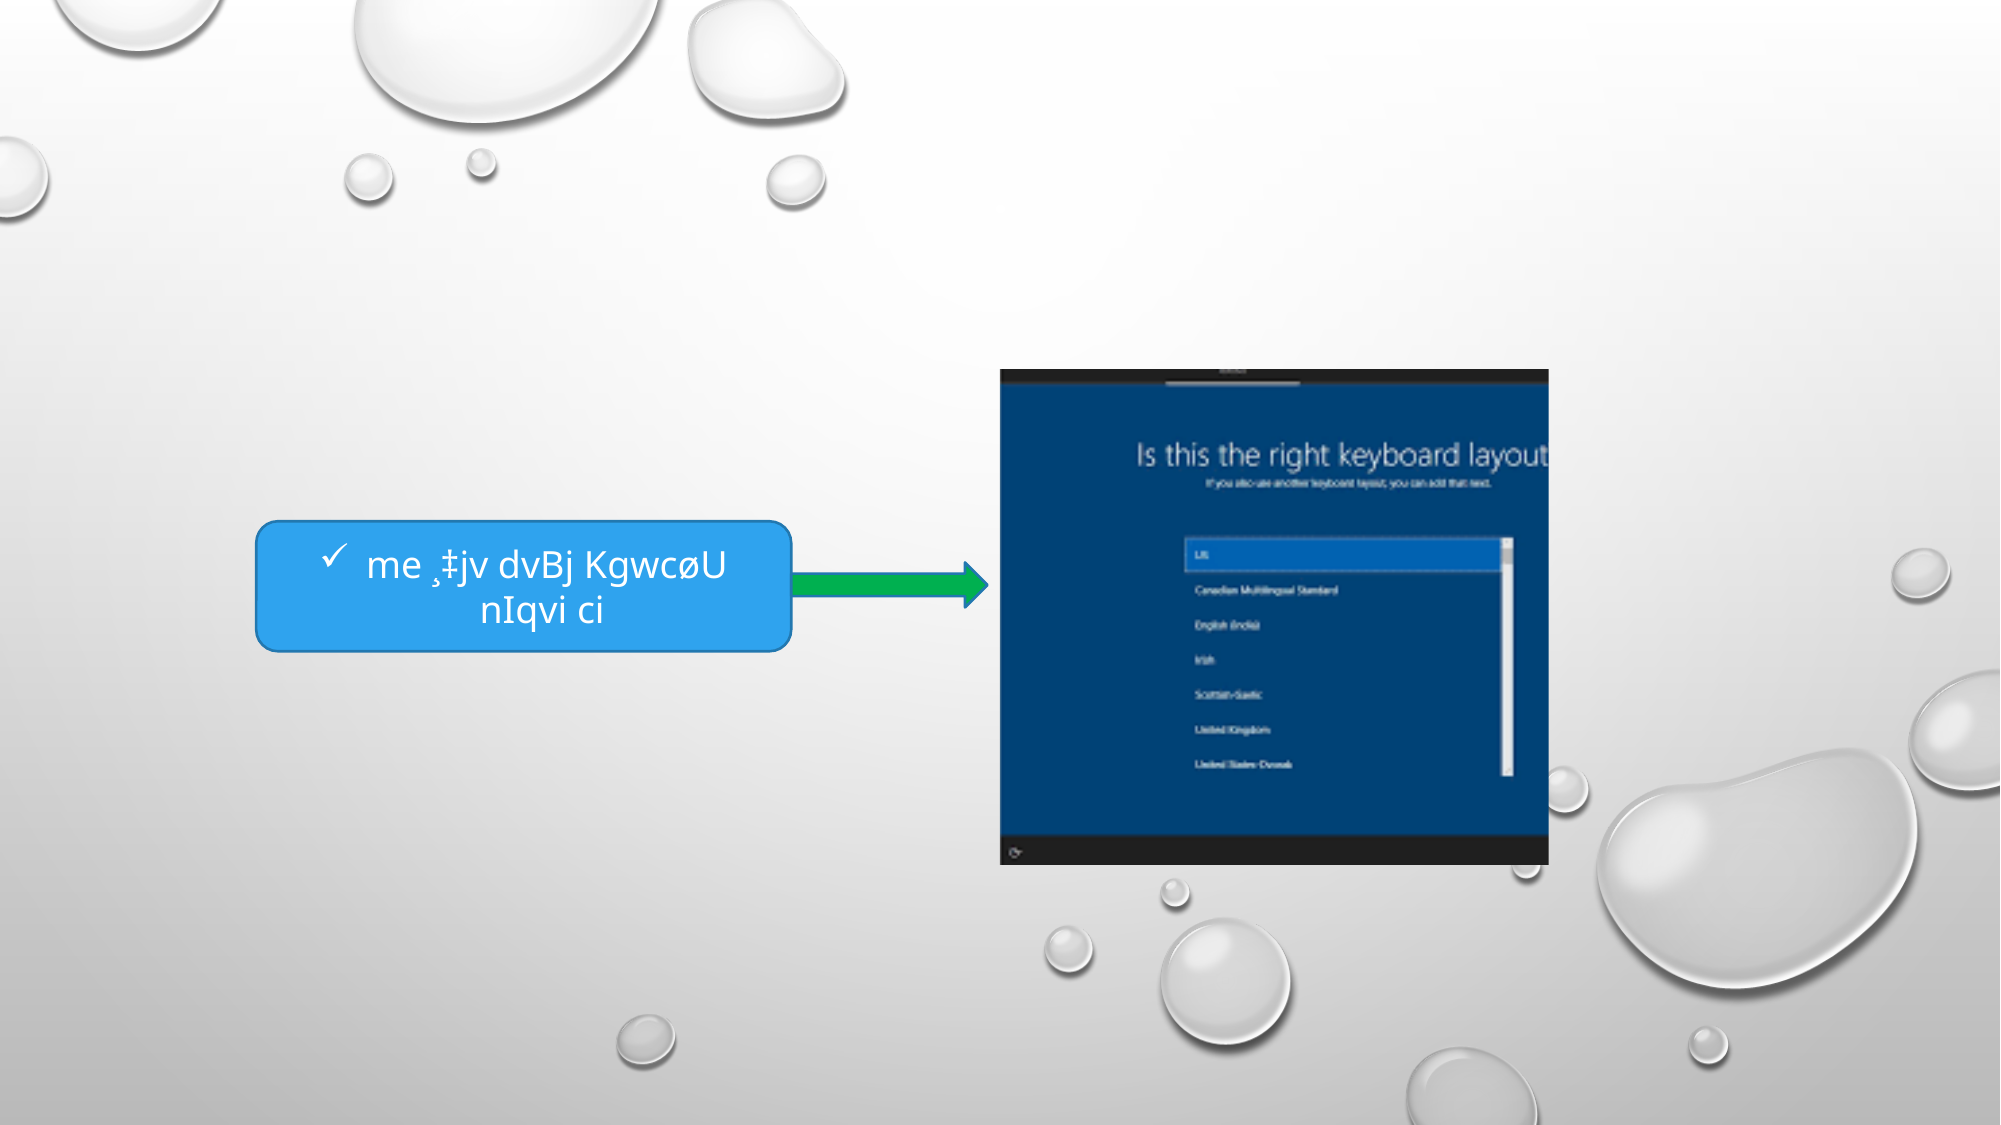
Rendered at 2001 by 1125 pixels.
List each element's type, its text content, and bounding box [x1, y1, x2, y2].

text_box [789, 561, 989, 609]
text_box me ¸‡jv dvBj KgwcøU nIqvi ci [254, 519, 793, 653]
picture [0, 0, 2000, 1125]
